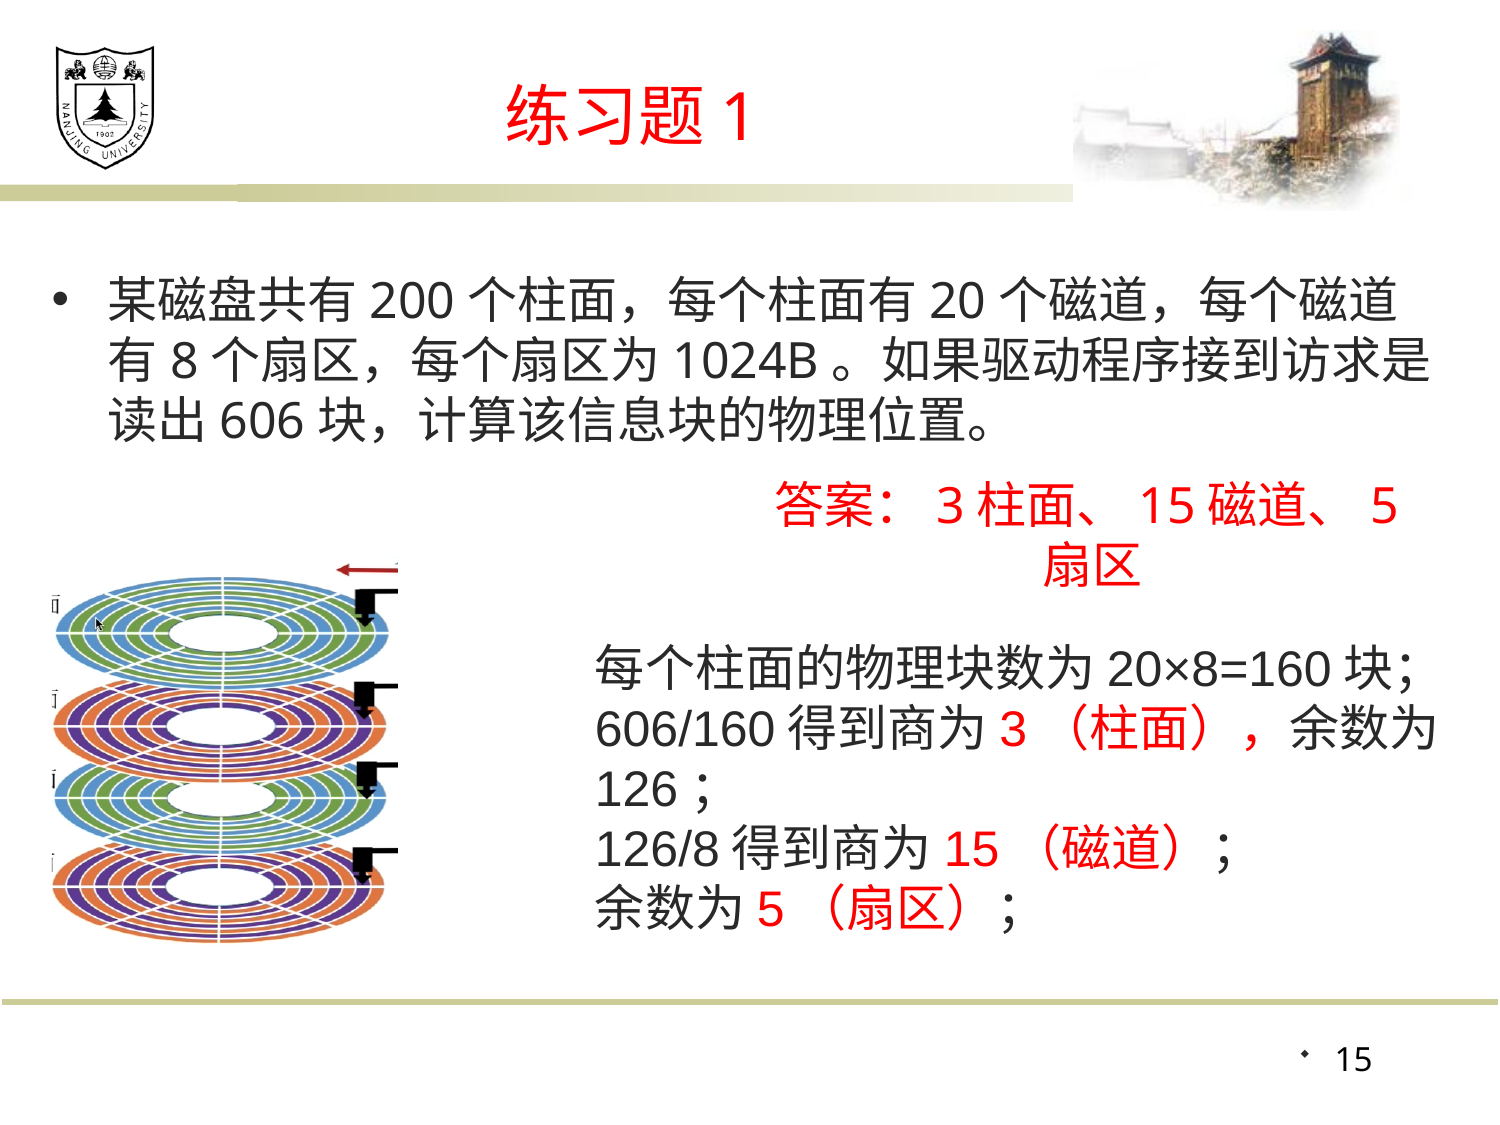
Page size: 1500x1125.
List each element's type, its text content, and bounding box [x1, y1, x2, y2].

title 练习题1 [171, 66, 1093, 161]
picture [2, 999, 1498, 1005]
picture [50, 42, 160, 173]
text_box 某磁盘共有200个柱面，每个柱面有20个磁道，每个磁道有8个扇区，每个扇区为1024B。如果驱动程序接到访求是读出606块，计算该信息块的物理位置。 [36, 260, 1463, 456]
picture [51, 557, 399, 960]
picture [1073, 30, 1400, 211]
slide_number 15 [1234, 1030, 1388, 1107]
text_box 答案：3柱面、15磁道、5扇区 [737, 465, 1447, 661]
text_box 每个柱面的物理块数为20×8=160块； 606/160得到商为3（柱面），余数为126； 126/8得到商为15（磁道）； 余数为5（扇区）； [580, 628, 1500, 944]
